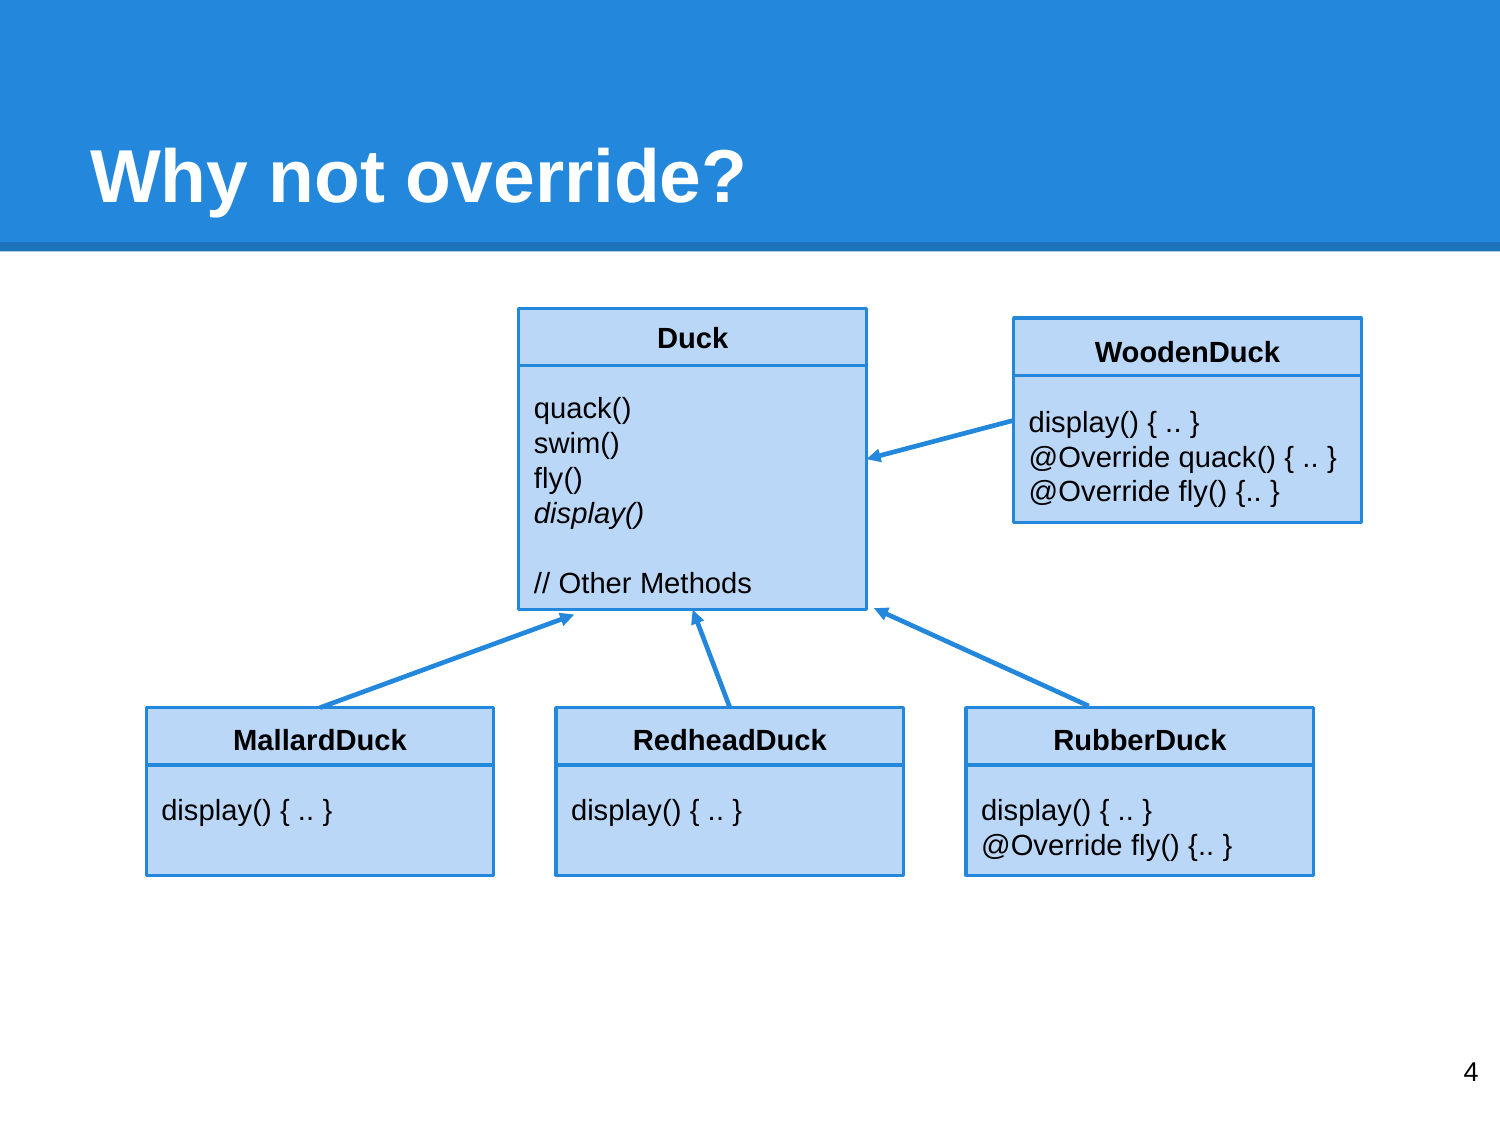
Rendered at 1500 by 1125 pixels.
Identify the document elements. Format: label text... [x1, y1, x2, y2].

slide_number ‹#› [1403, 1038, 1494, 1125]
text_box WoodenDuck display() { .. } @Override quack() { .. } @Override fly() {.. } [1013, 380, 1362, 523]
text_box RubberDuck display() { .. } @Override fly() {.. } [966, 770, 1314, 876]
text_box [866, 420, 1014, 460]
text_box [692, 609, 731, 708]
text_box MallardDuck display() { .. } [146, 770, 494, 876]
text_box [873, 607, 1090, 707]
text_box RedheadDuck display() { .. } [556, 770, 904, 876]
text_box MallardDuck display() { .. } [146, 707, 494, 764]
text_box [319, 614, 575, 708]
title Why not override? [75, 45, 1425, 233]
text_box RedheadDuck display() { .. } [556, 707, 904, 766]
text_box Duck quack() swim() fly() display() // Other Methods [518, 308, 867, 610]
text_box WoodenDuck display() { .. } @Override quack() { .. } @Override fly() {.. } [1013, 317, 1362, 379]
text_box RubberDuck display() { .. } @Override fly() {.. } [966, 707, 1314, 766]
